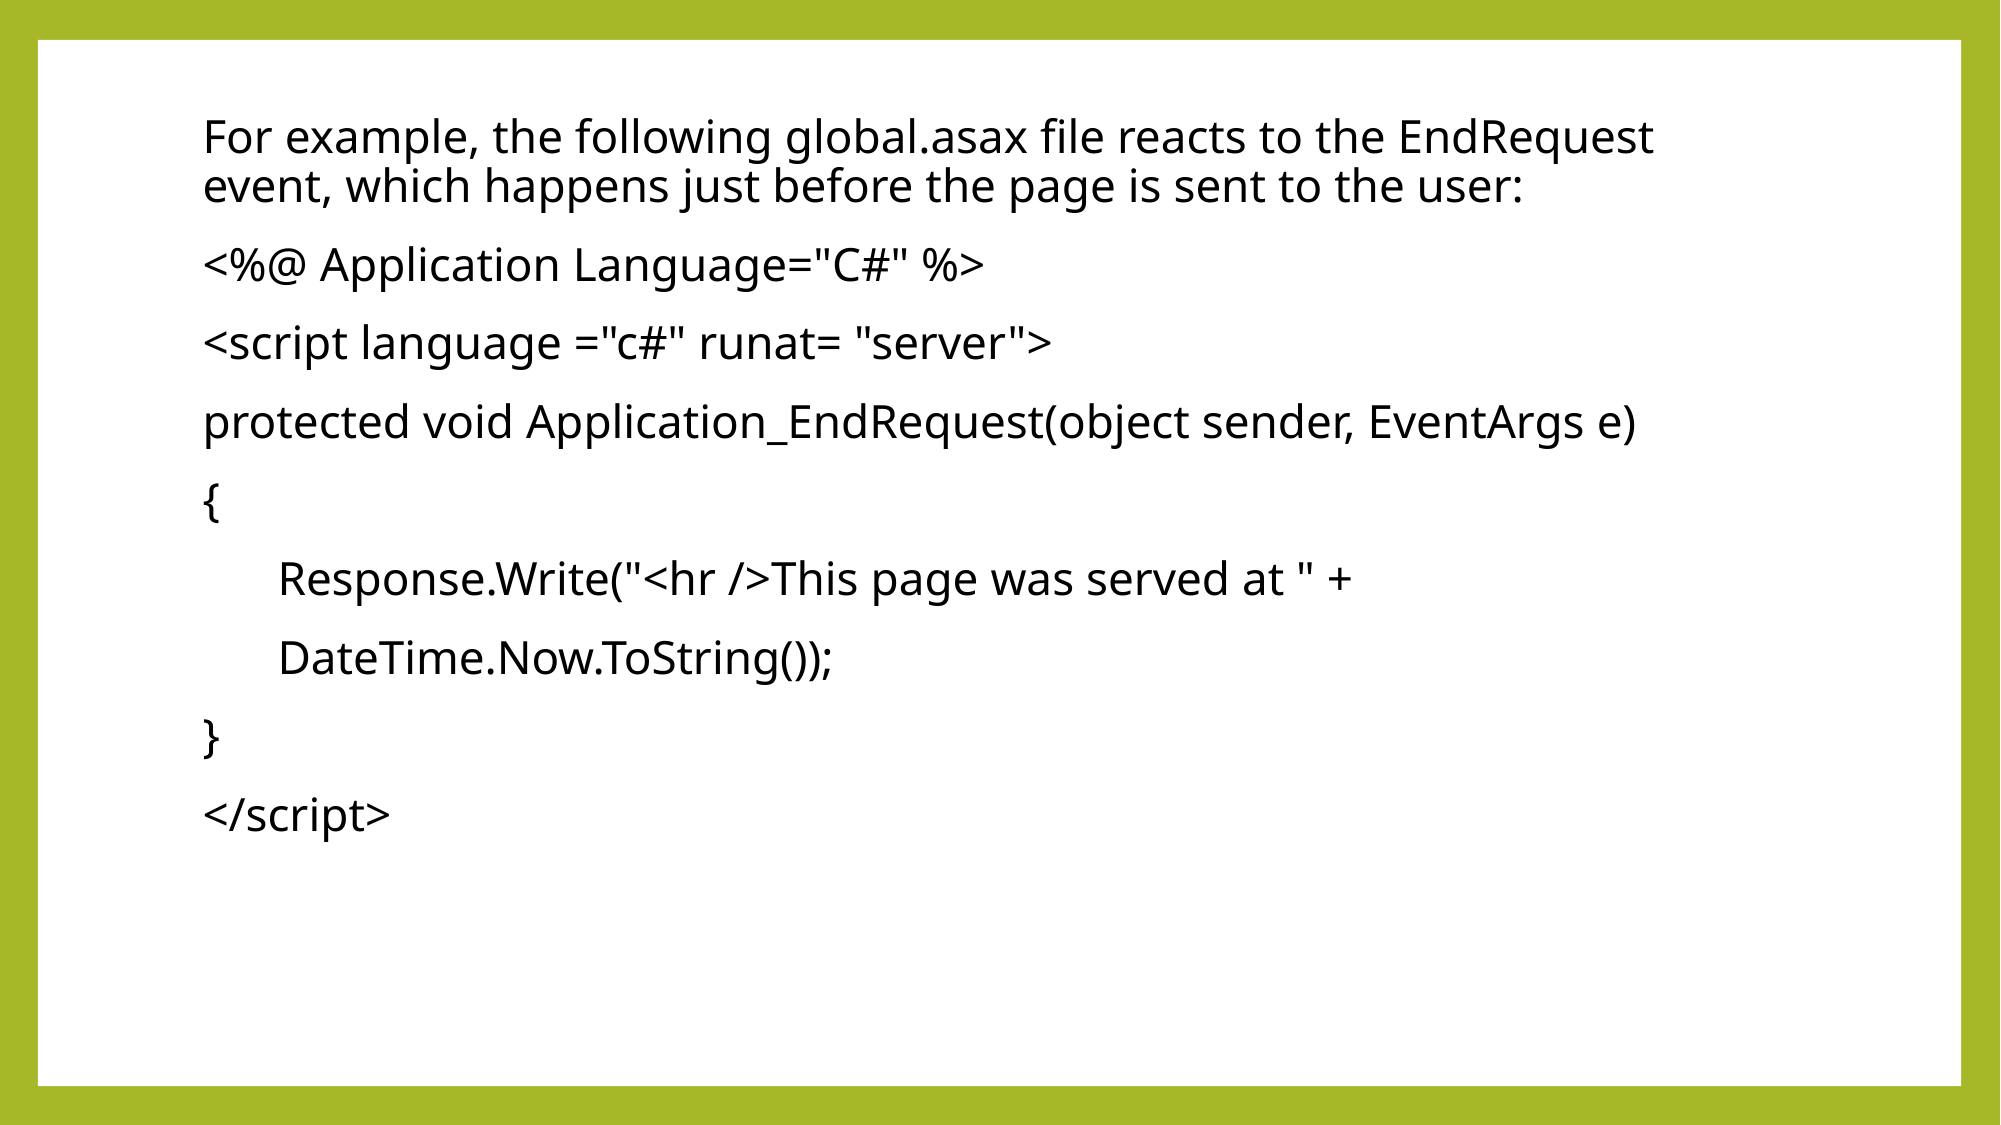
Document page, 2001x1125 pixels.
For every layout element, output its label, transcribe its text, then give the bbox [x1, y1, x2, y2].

list For example, the following global.asax file reacts to the EndRequest event, which happens just before the page is sent to the user: <%@ Application Language="C#" %> <script language ="c#" runat= "server"> protected void Application_EndRequest(object sender, EventArgs e) { Response.Write("<hr />This page was served at " + DateTime.Now.ToString()); } </script> [187, 106, 1808, 1000]
